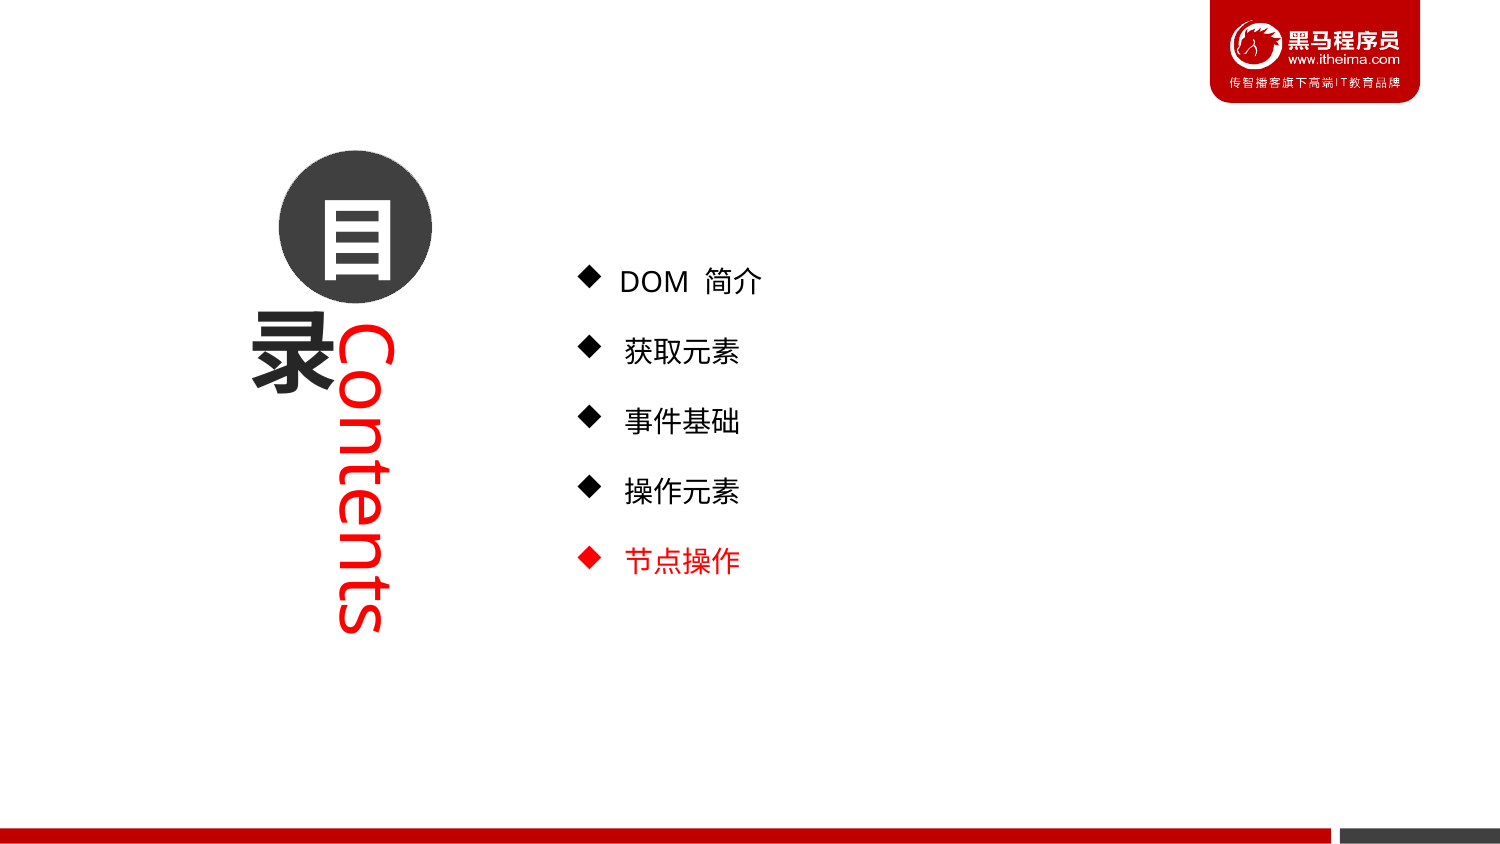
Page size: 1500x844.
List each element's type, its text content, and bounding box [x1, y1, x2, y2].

picture [1211, 11, 1419, 97]
list DOM 简介 获取元素 事件基础 操作元素 节点操作 [560, 220, 1379, 704]
